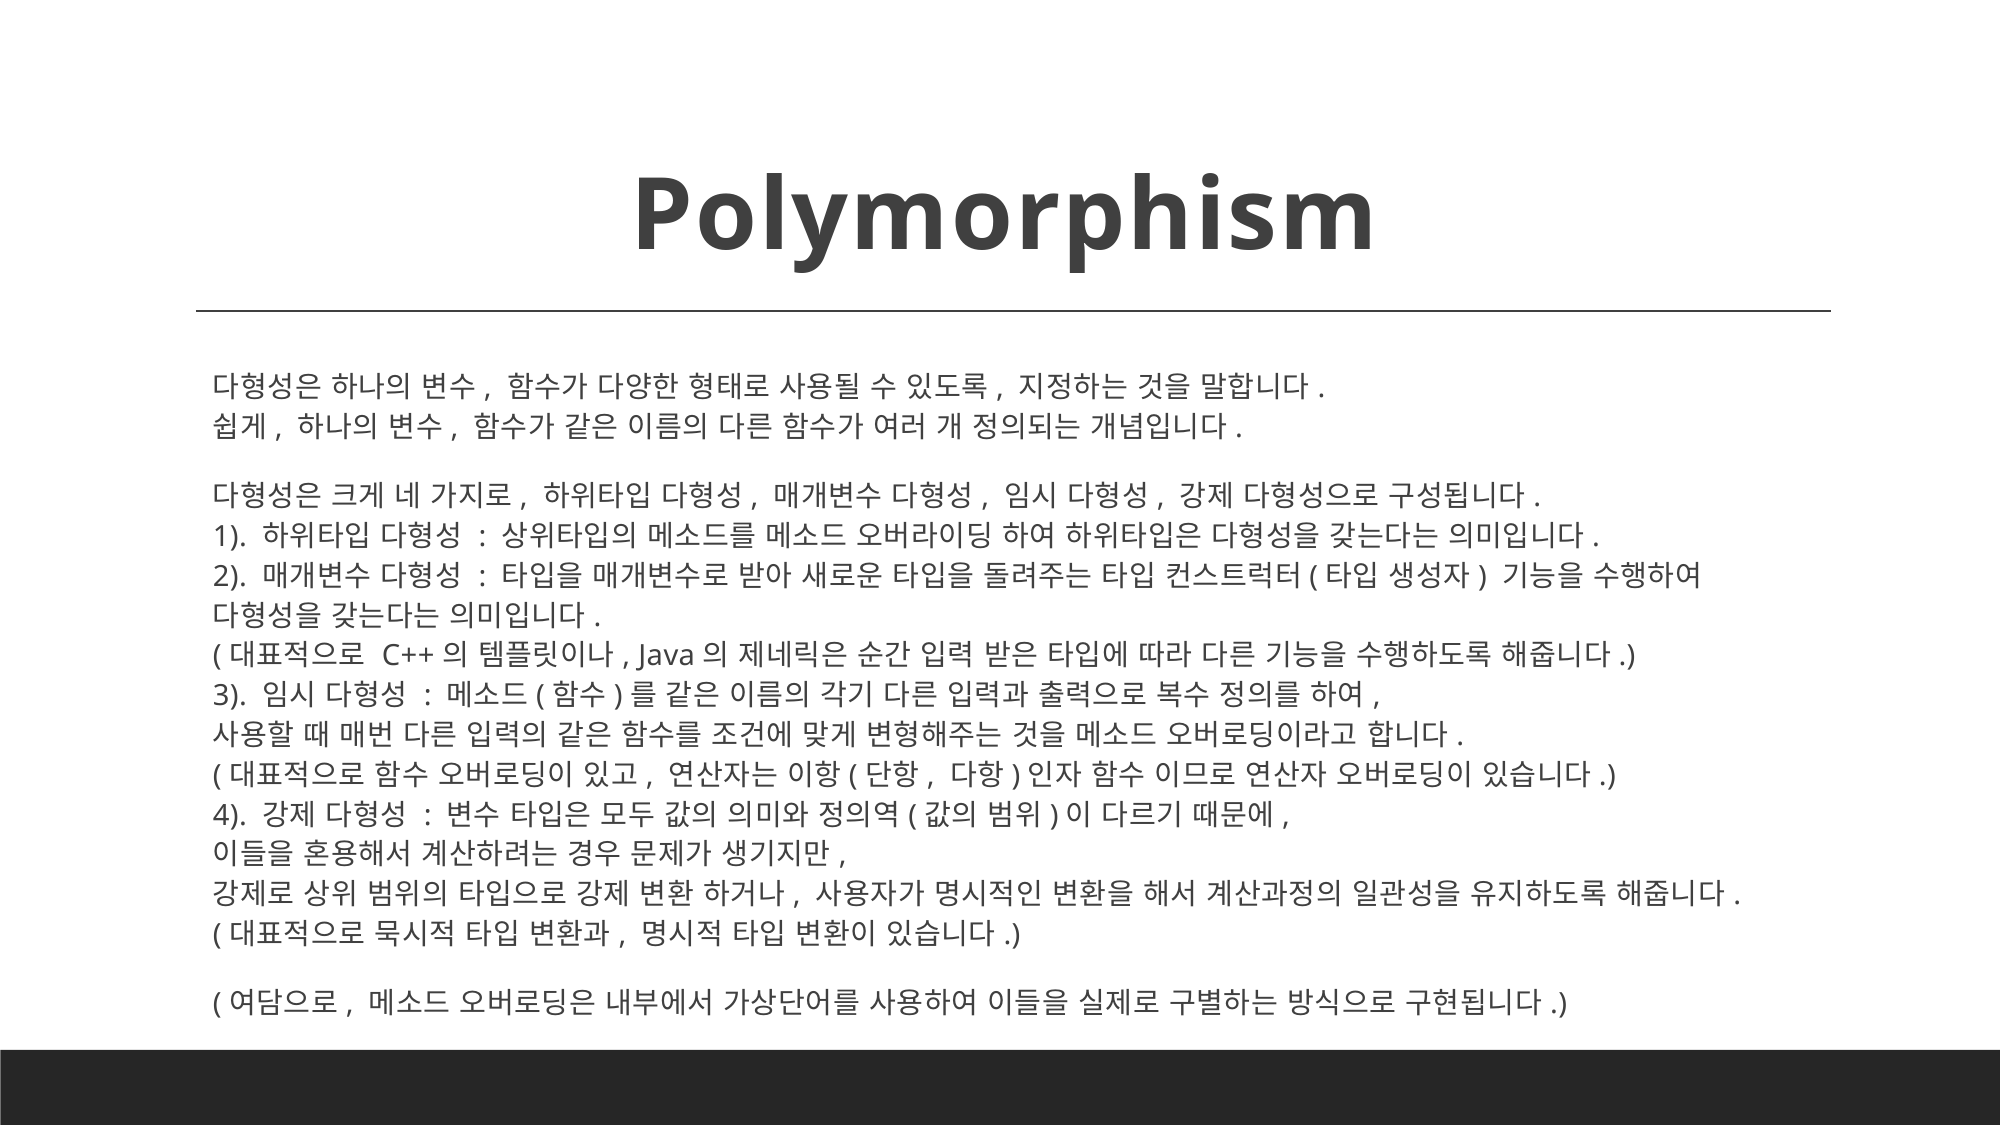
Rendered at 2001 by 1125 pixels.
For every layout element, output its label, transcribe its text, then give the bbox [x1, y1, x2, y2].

title Polymorphism [180, 47, 1830, 285]
list 다형성은 하나의 변수, 함수가 다양한 형태로 사용될 수 있도록, 지정하는 것을 말합니다. 쉽게, 하나의 변수, 함수가 같은 이름의 다른 함수가 여러 개 정의되는 개념입니다. 다형성은 크게 네 가지로, 하위타입 다형성, 매개변수 다형성, 임시 다형성, 강제 다형성으로 구성됩니다. 1). 하위타입 다형성 : 상위타입의 메소드를 메소드 오버라이딩 하여 하위타입은 다형성을 갖는다는 의미입니다. 2). 매개변수 다형성 : 타입을 매개변수로 받아 새로운 타입을 돌려주는 타입 컨스트럭터(타입 생성자) 기능을 수행하여 다형성을 갖는다는 의미입니다. (대표적으로 C++의 템플릿이나, Java의 제네릭은 순간 입력 받은 타입에 따라 다른 기능을 수행하도록 해줍니다.) 3). 임시 다형성 : 메소드(함수)를 같은 이름의 각기 다른 입력과 출력으로 복수 정의를 하여, 사용할 때 매번 다른 입력의 같은 함수를 조건에 맞게 변형해주는 것을 메소드 오버로딩이라고 합니다. (대표적으로 함수 오버로딩이 있고, 연산자는 이항(단항, 다항)인자 함수 이므로 연산자 오버로딩이 있습니다.) 4). 강제 다형성 : 변수 타입은 모두 값의 의미와 정의역(값의 범위)이 다르기 때문에, 이들을 혼용해서 계산하려는 경우 문제가 생기지만, 강제로 상위 범위의 타입으로 강제 변환 하거나, 사용자가 명시적인 변환을 해서 계산과정의 일관성을 유지하도록 해줍니다. (대표적으로 묵시적 타입 변환과, 명시적 타입 변환이 있습니다.) (여담으로, 메소드 오버로딩은 내부에서 가상단어를 사용하여 이들을 실제로 구별하는 방식으로 구현됩니다.) [180, 345, 1845, 1050]
